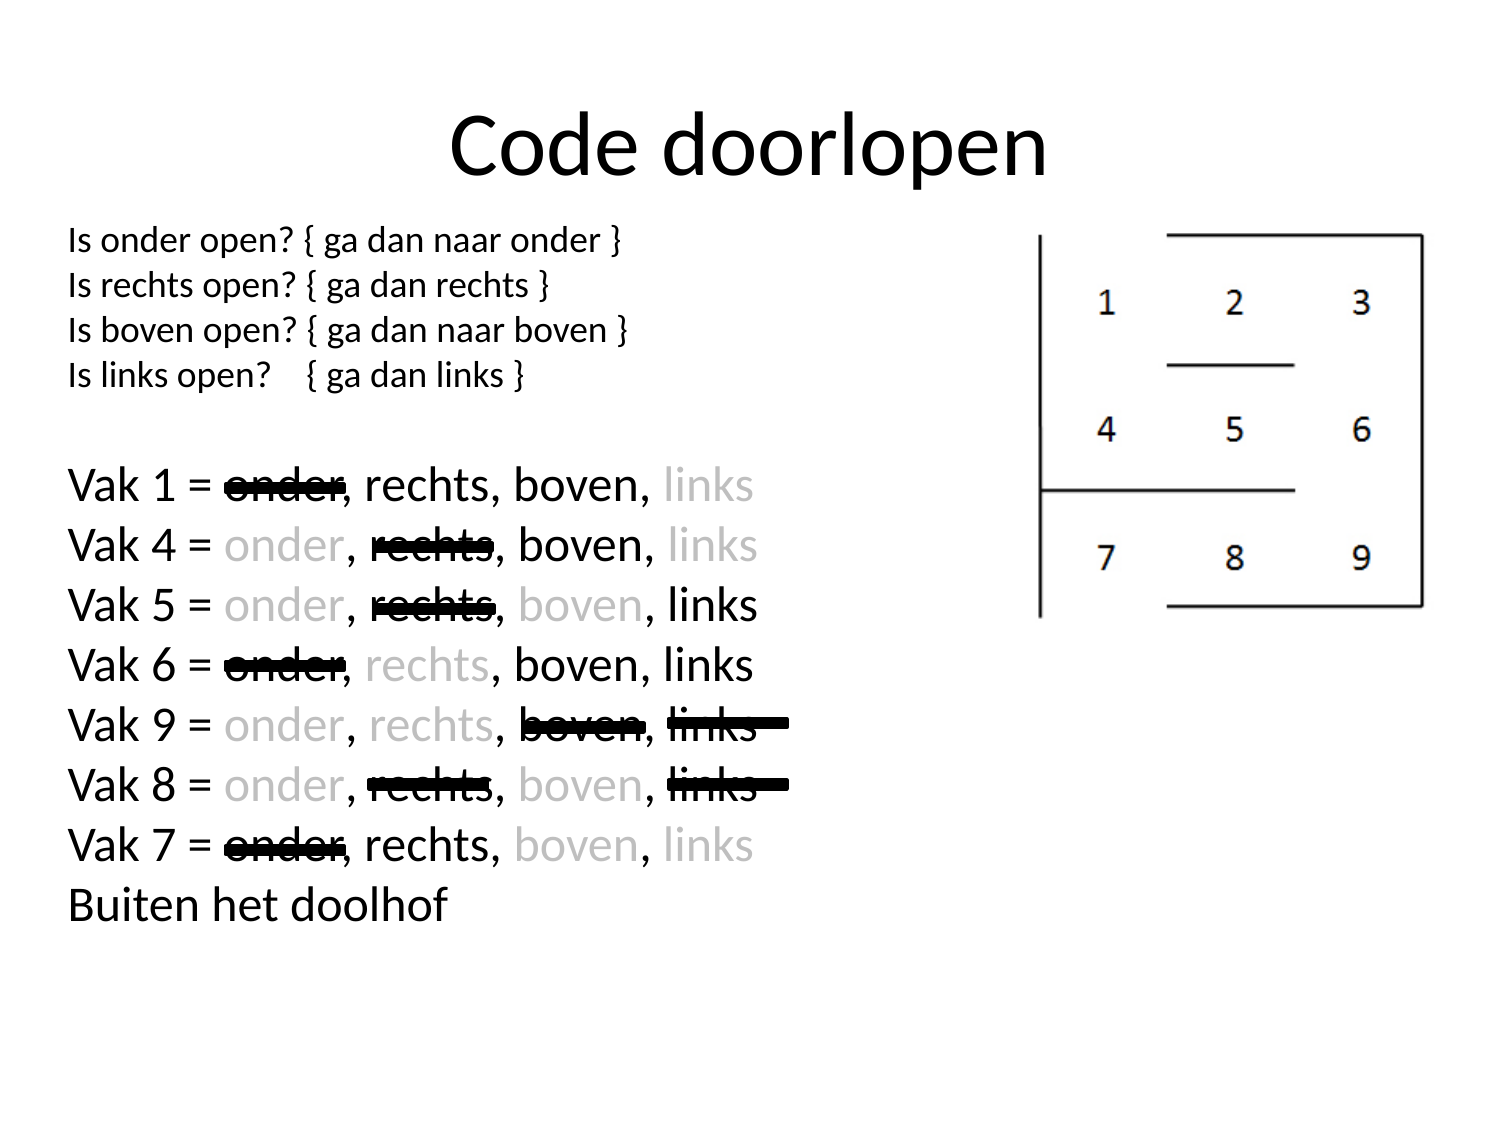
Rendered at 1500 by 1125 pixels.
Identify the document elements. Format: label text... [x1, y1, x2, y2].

title Code doorlopen [75, 45, 1425, 233]
text_box [367, 778, 489, 791]
text_box [224, 660, 346, 672]
text_box [667, 717, 789, 729]
text_box Is onder open? { ga dan naar onder } Is rechts open? { ga dan rechts } Is boven open? { ga dan naar boven } Is links open? { ga dan links } [53, 208, 803, 403]
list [1009, 195, 1453, 633]
text_box [373, 603, 496, 615]
text_box [523, 721, 646, 734]
text_box Vak 1 = onder, rechts, boven, links Vak 4 = onder, rechts, boven, links Vak 5 = onder, rechts, boven, links Vak 6 = onder, rechts, boven, links Vak 9 = onder, rechts, boven, links Vak 8 = onder, rechts, boven, links Vak 7 = onder, rechts, boven, links Buiten het doolhof [53, 444, 939, 1000]
text_box [372, 541, 494, 553]
text_box [667, 778, 789, 791]
text_box [224, 844, 346, 856]
text_box [224, 482, 346, 494]
